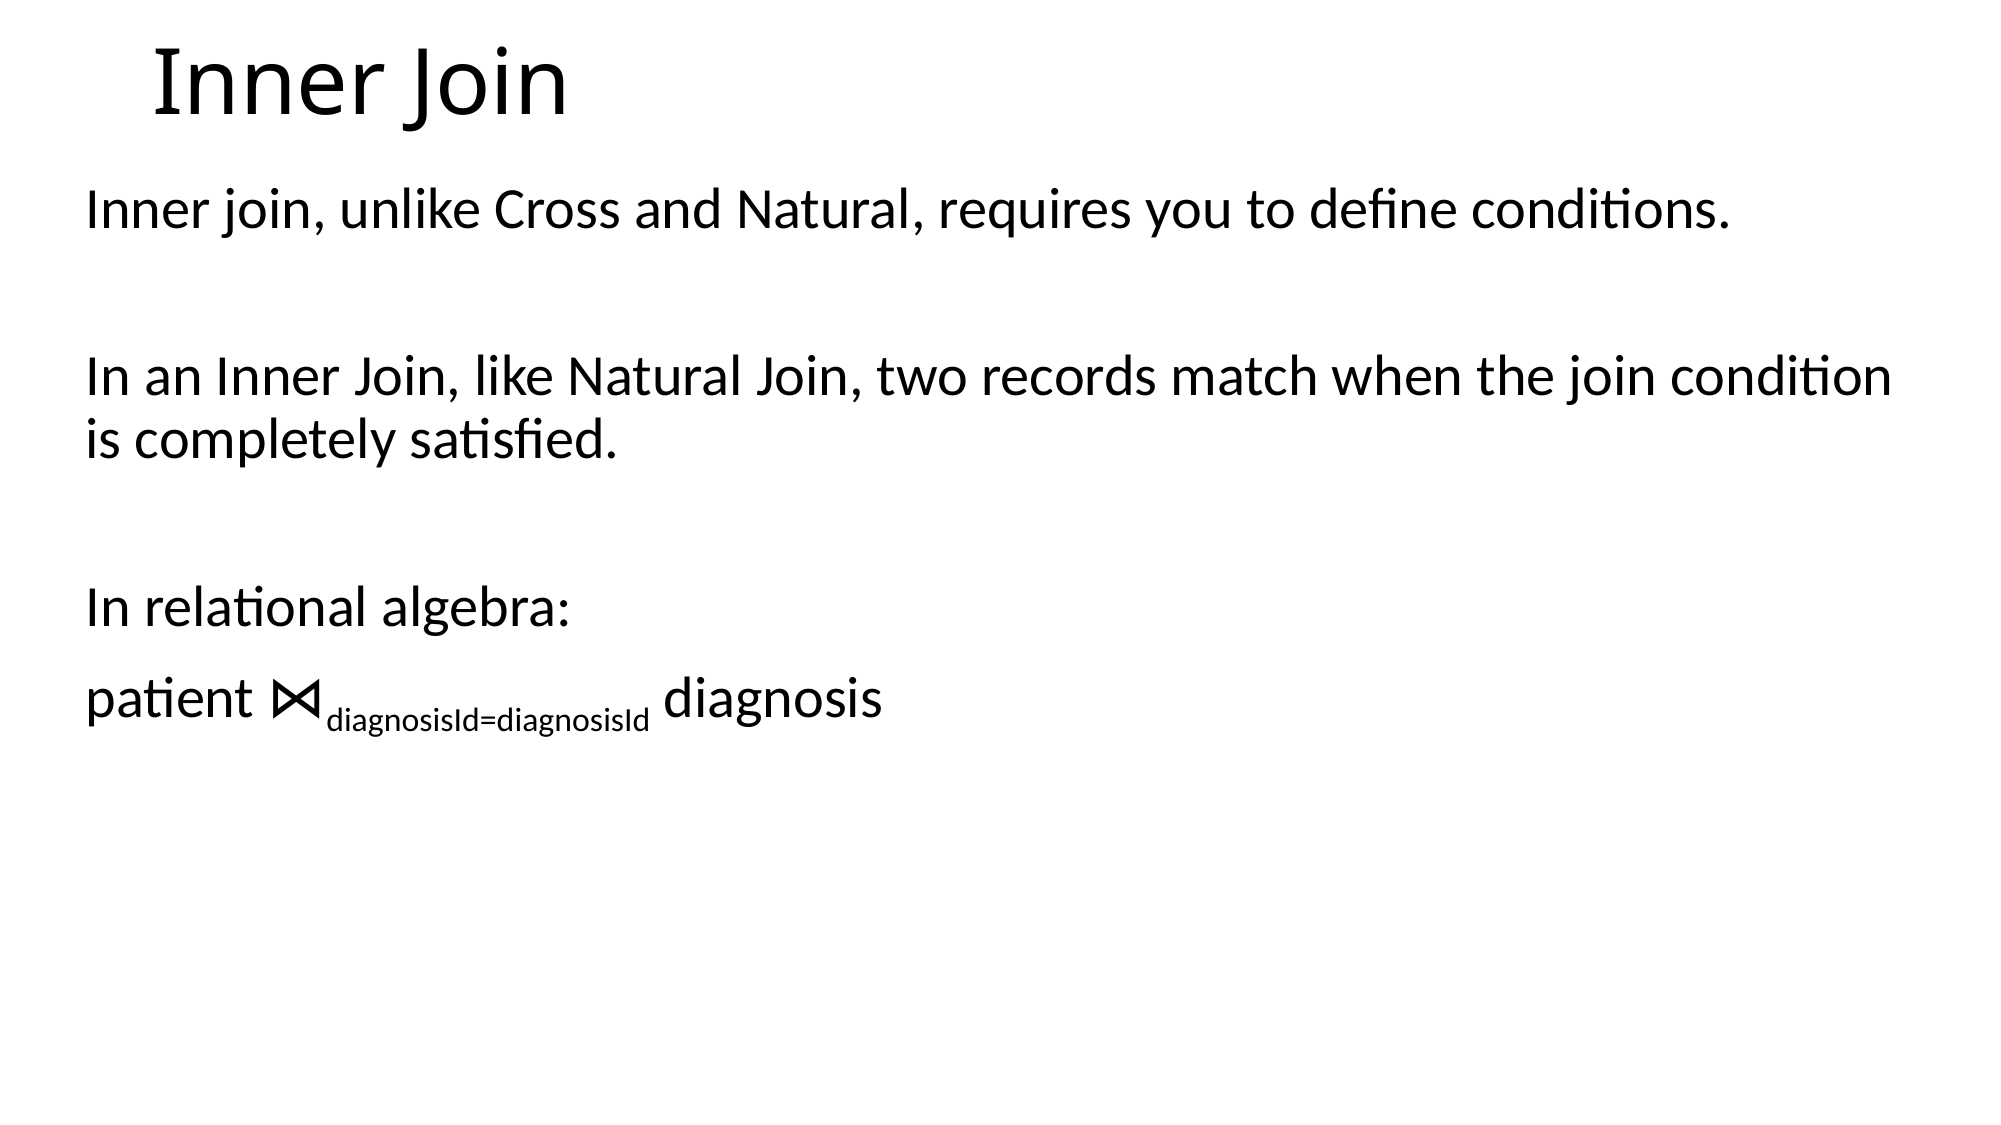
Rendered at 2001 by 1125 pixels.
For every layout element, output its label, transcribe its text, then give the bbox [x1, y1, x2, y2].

list Inner join, unlike Cross and Natural, requires you to define conditions. In an Inner Join, like Natural Join, two records match when the join condition is completely satisfied. In relational algebra: patient ⋈diagnosisId=diagnosisId diagnosis [70, 170, 1956, 1014]
title Inner Join [137, 0, 1863, 170]
